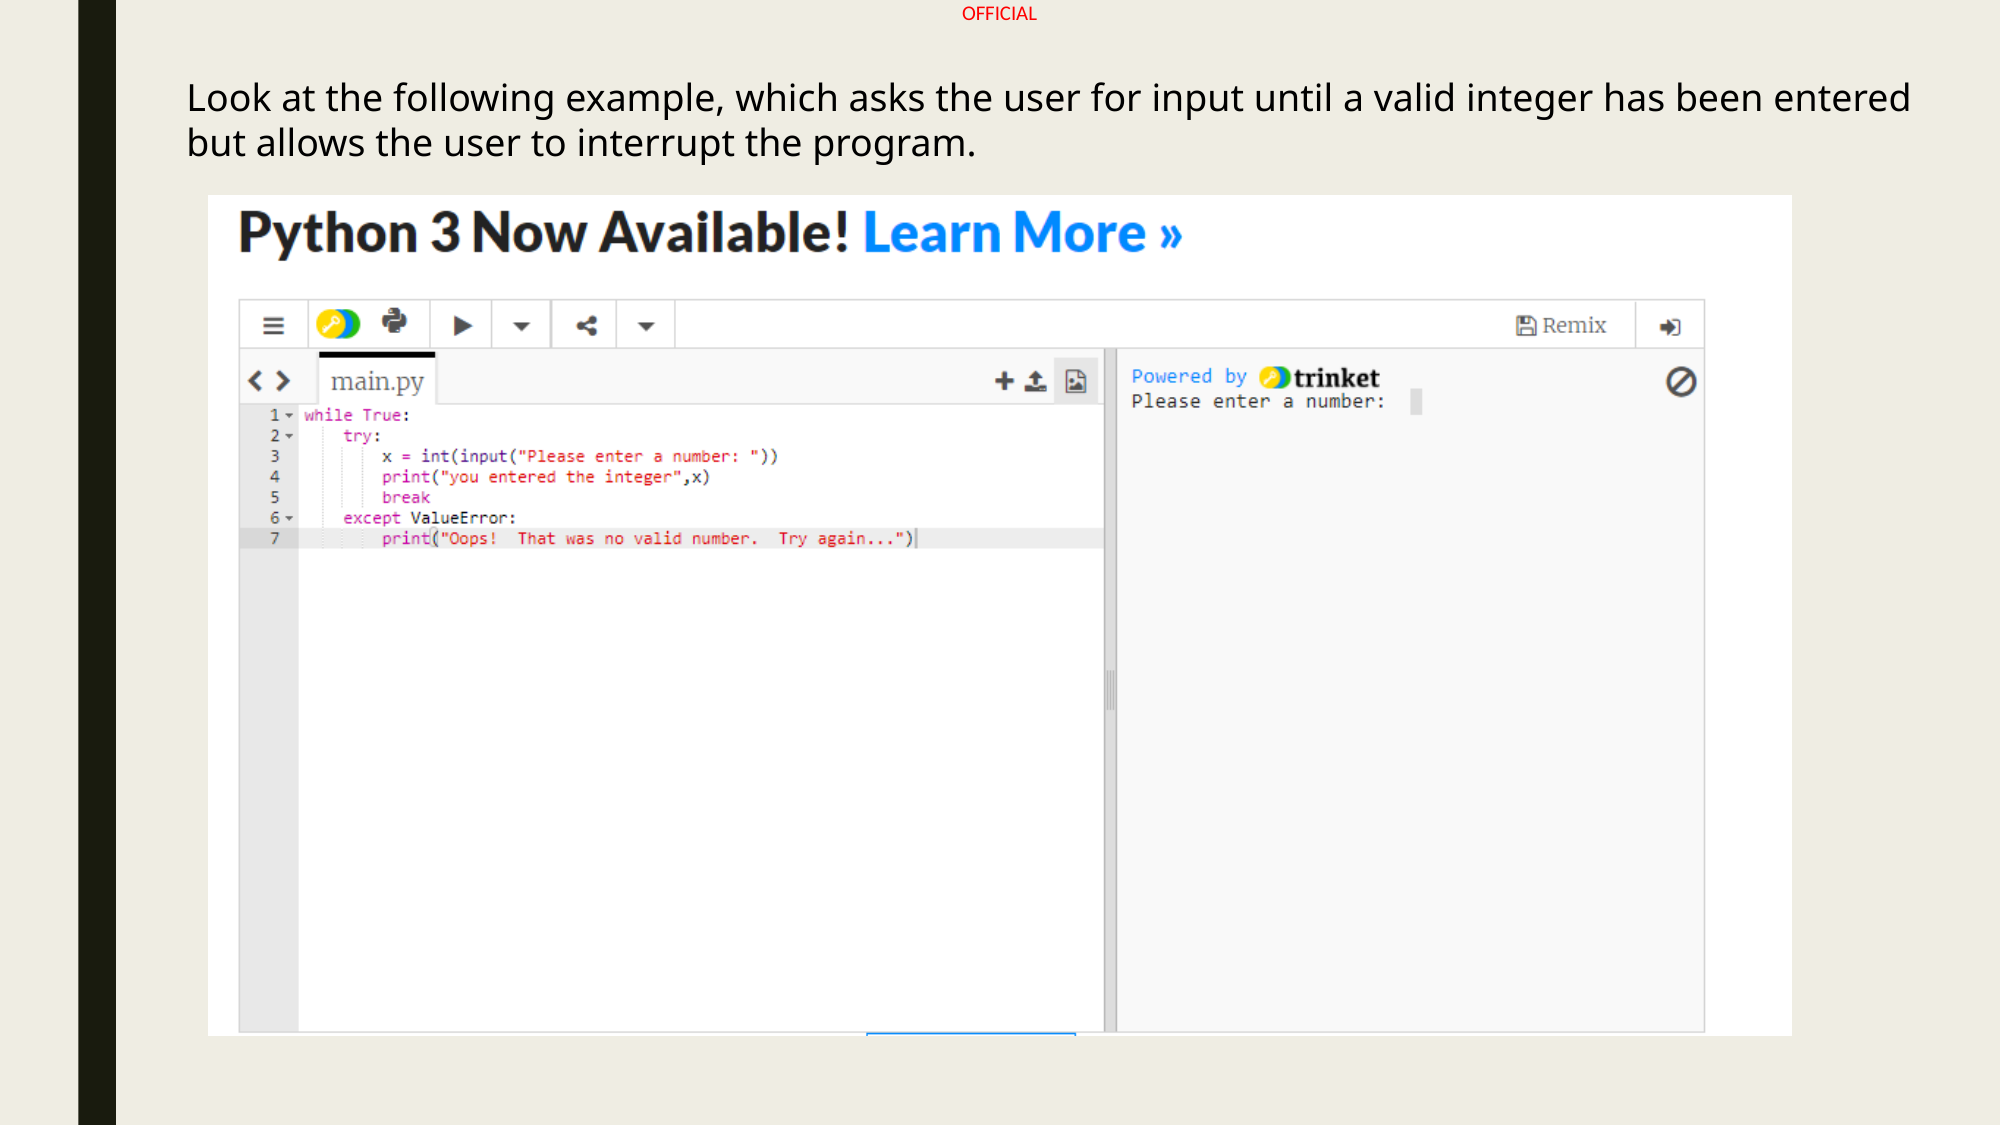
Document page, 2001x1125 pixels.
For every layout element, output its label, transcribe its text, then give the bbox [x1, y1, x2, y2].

picture [208, 195, 1792, 1036]
text_box Look at the following example, which asks the user for input until a valid integer has been entered but allows the user to interrupt the program. [171, 67, 1952, 172]
